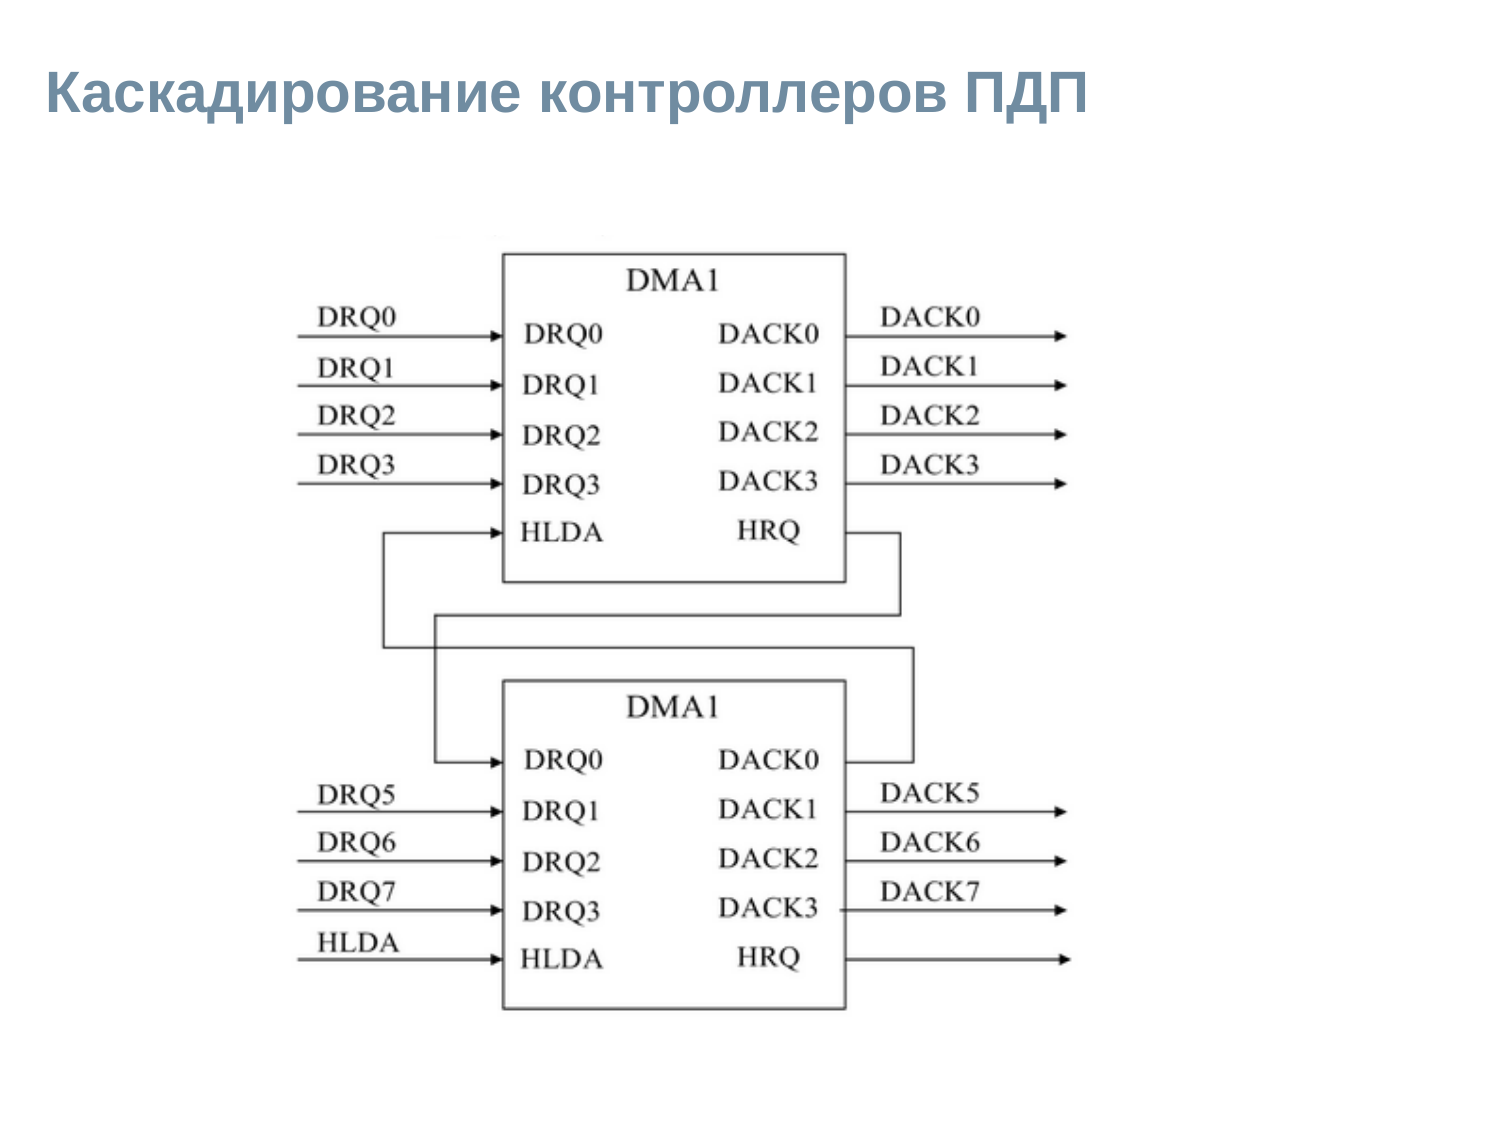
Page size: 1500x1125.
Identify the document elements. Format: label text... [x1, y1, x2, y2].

picture [257, 234, 1100, 1025]
title Каскадирование контроллеров ПДП [0, 46, 1350, 131]
